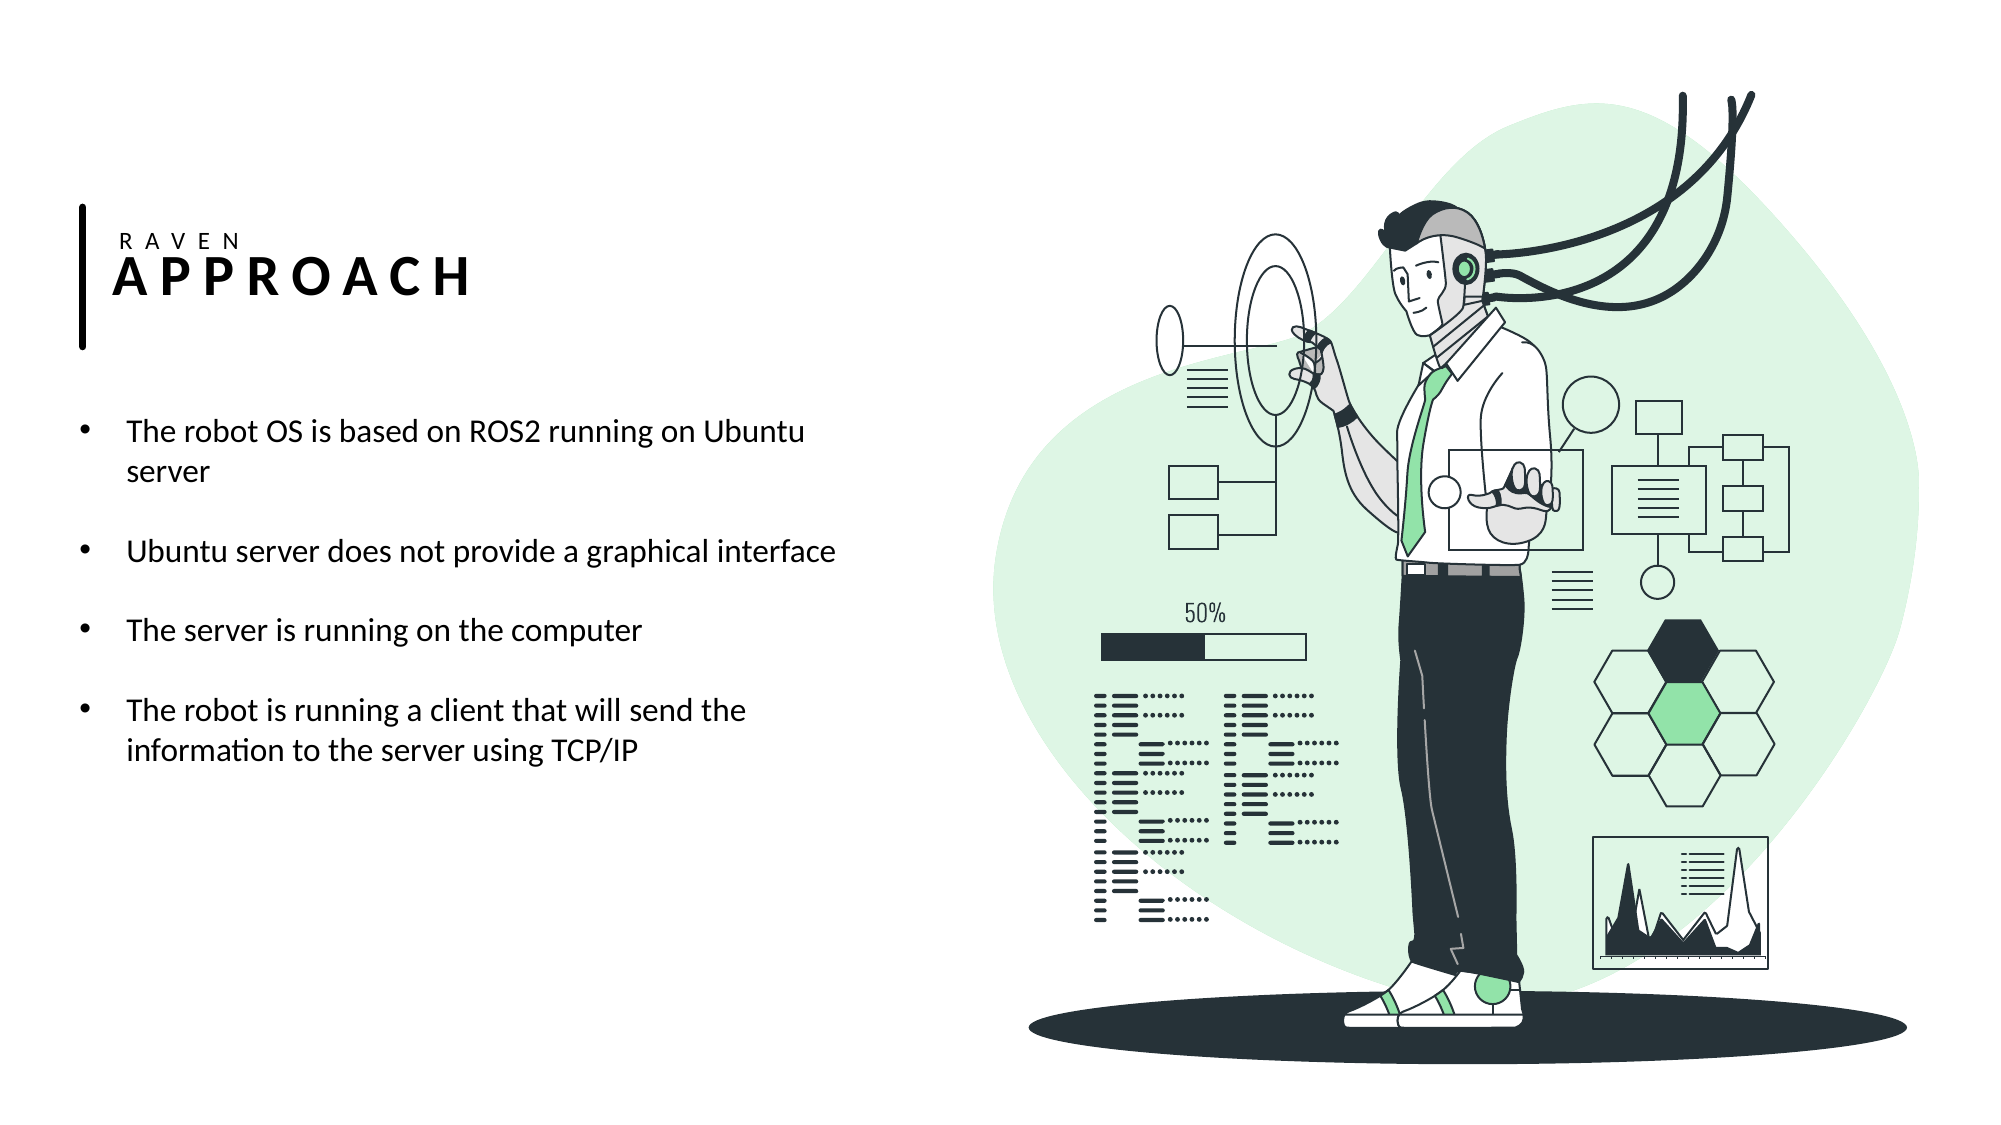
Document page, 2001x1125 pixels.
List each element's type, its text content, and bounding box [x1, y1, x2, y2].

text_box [1594, 619, 1775, 807]
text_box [1592, 836, 1769, 969]
text_box [1028, 1006, 1908, 1065]
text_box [1551, 401, 1790, 611]
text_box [1156, 234, 1317, 447]
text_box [1752, 103, 1919, 1006]
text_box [1094, 693, 1339, 923]
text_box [1102, 602, 1307, 660]
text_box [1168, 415, 1276, 549]
text_box The robot OS is based on ROS2 running on Ubuntu server Ubuntu server does not provide a graphical interface The server is running on the computer The robot is running a client that will send the information to the server using TCP/IP [64, 401, 896, 776]
text_box RAVEN [104, 217, 254, 262]
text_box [993, 103, 1289, 1006]
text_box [1289, 94, 1752, 1028]
text_box APPROACH [97, 229, 485, 315]
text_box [1428, 376, 1620, 551]
